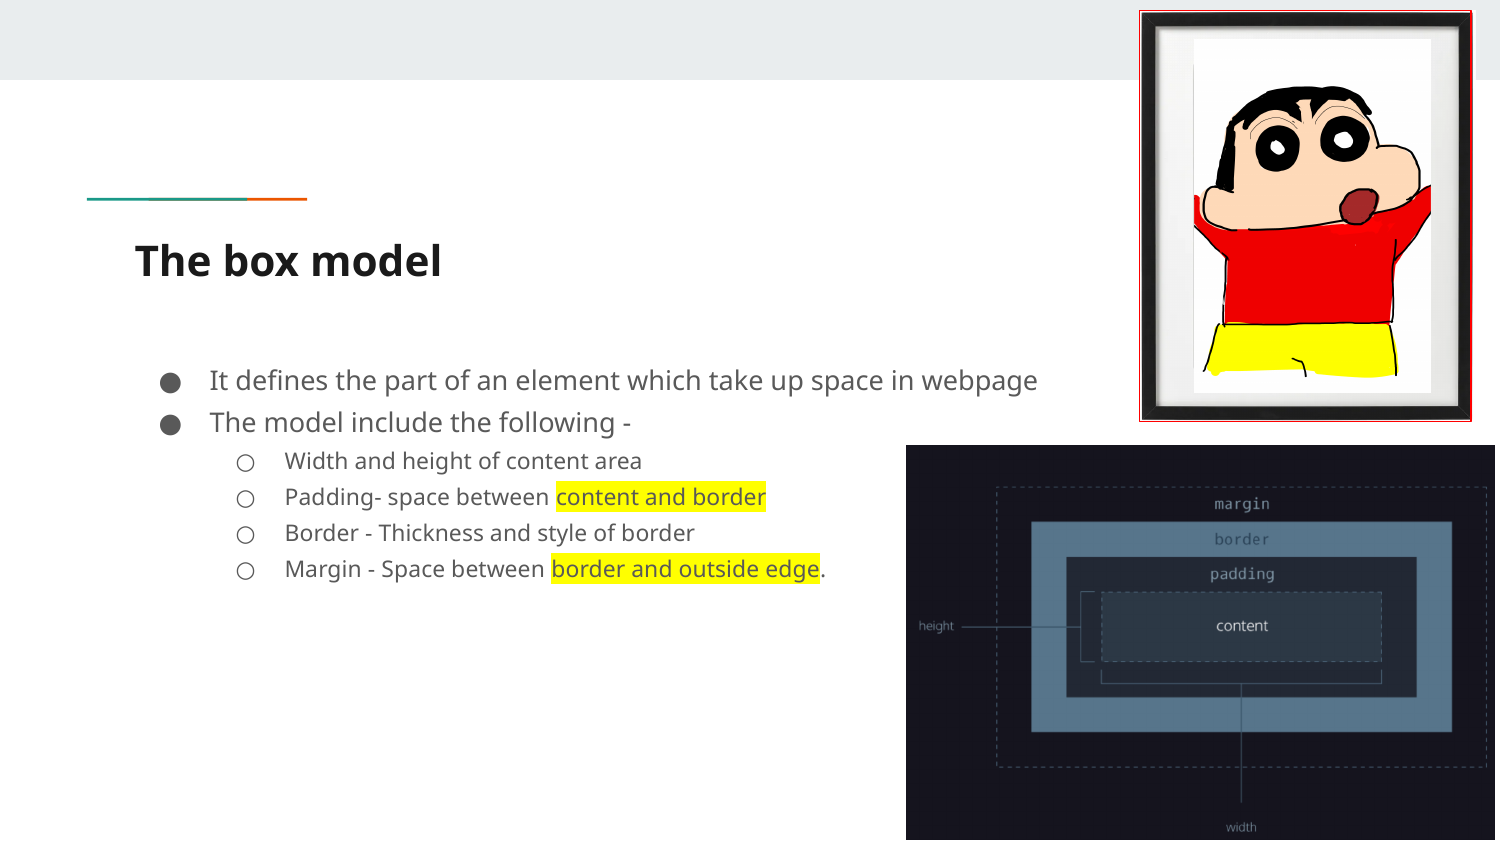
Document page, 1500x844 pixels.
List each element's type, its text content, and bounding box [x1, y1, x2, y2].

picture [1139, 9, 1477, 422]
title The box model [119, 216, 1134, 305]
picture [906, 445, 1495, 840]
list It defines the part of an element which take up space in webpage The model include the following - Width and height of content area Padding- space between content and border Border - Thickness and style of border Margin - Space between border and outside edge. [119, 341, 1381, 712]
